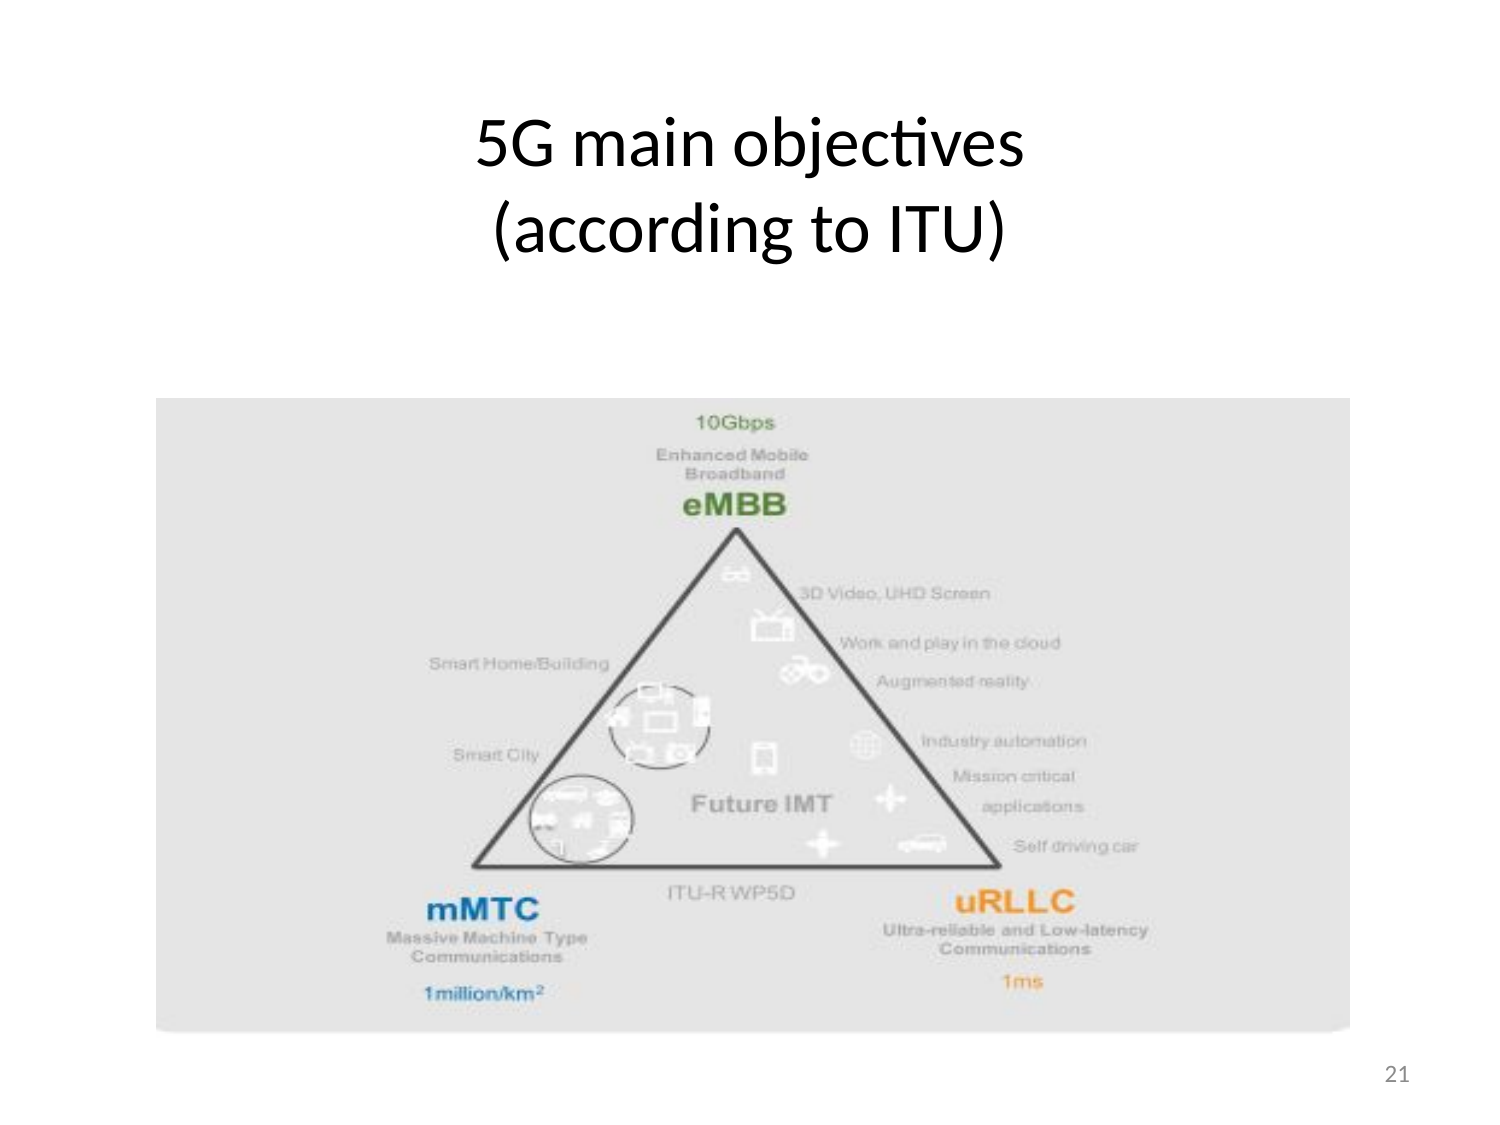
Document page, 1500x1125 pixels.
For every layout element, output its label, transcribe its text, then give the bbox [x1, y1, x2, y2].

slide_number 21 [1074, 1042, 1425, 1103]
title 5G main objectives (according to ITU) [75, 87, 1425, 275]
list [156, 398, 1351, 1038]
